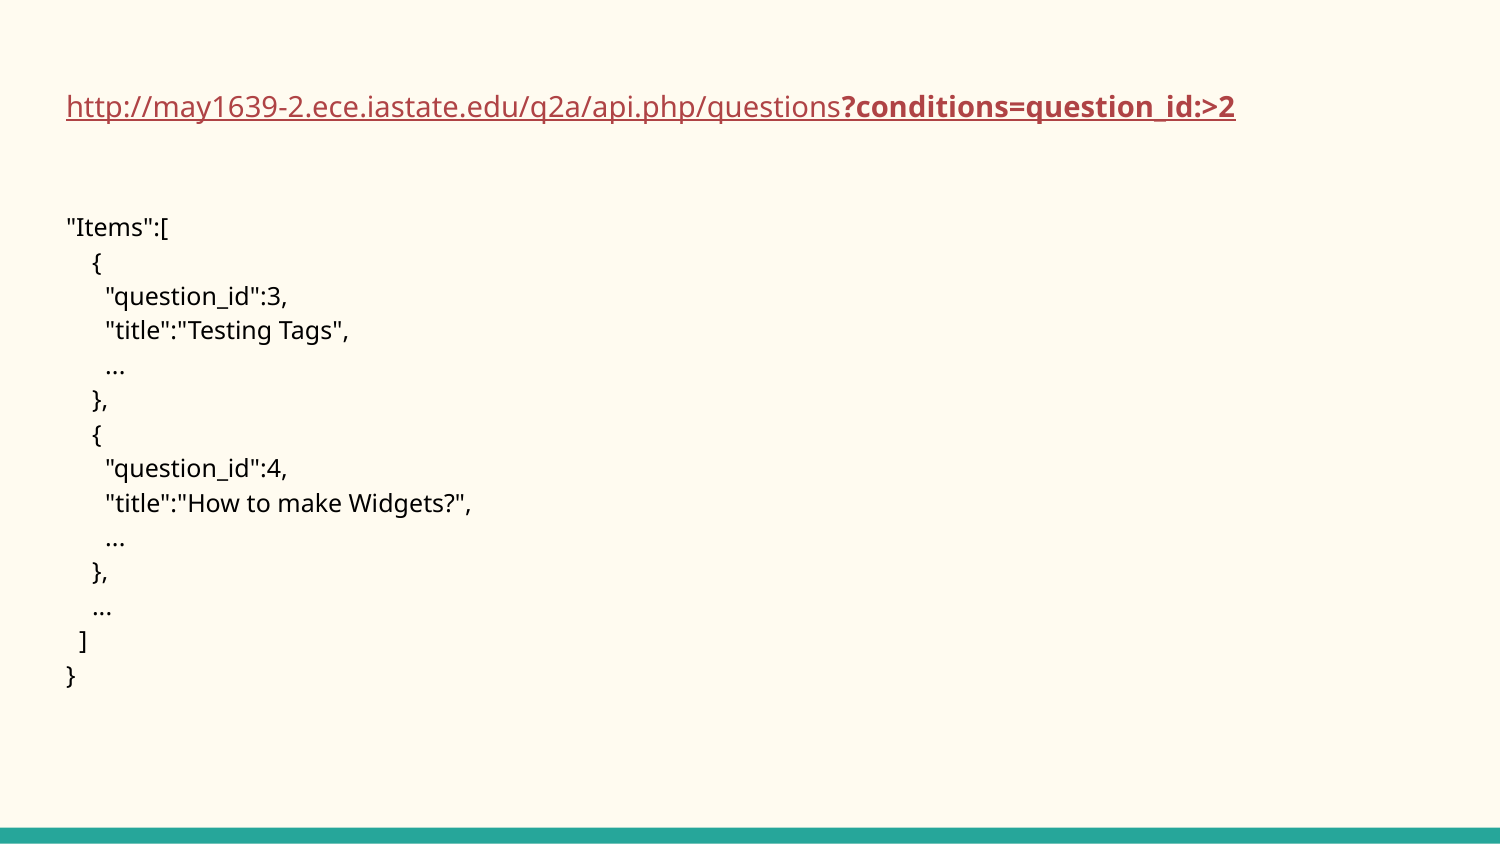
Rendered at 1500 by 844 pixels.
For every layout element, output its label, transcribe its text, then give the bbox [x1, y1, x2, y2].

list "Items":[ { "question_id":3, "title":"Testing Tags", ... }, { "question_id":4, "title":"How to make Widgets?", ... }, ... ] } [51, 192, 1449, 750]
title http://may1639-2.ece.iastate.edu/q2a/api.php/questions?conditions=question_id:>2 [51, 72, 1449, 174]
